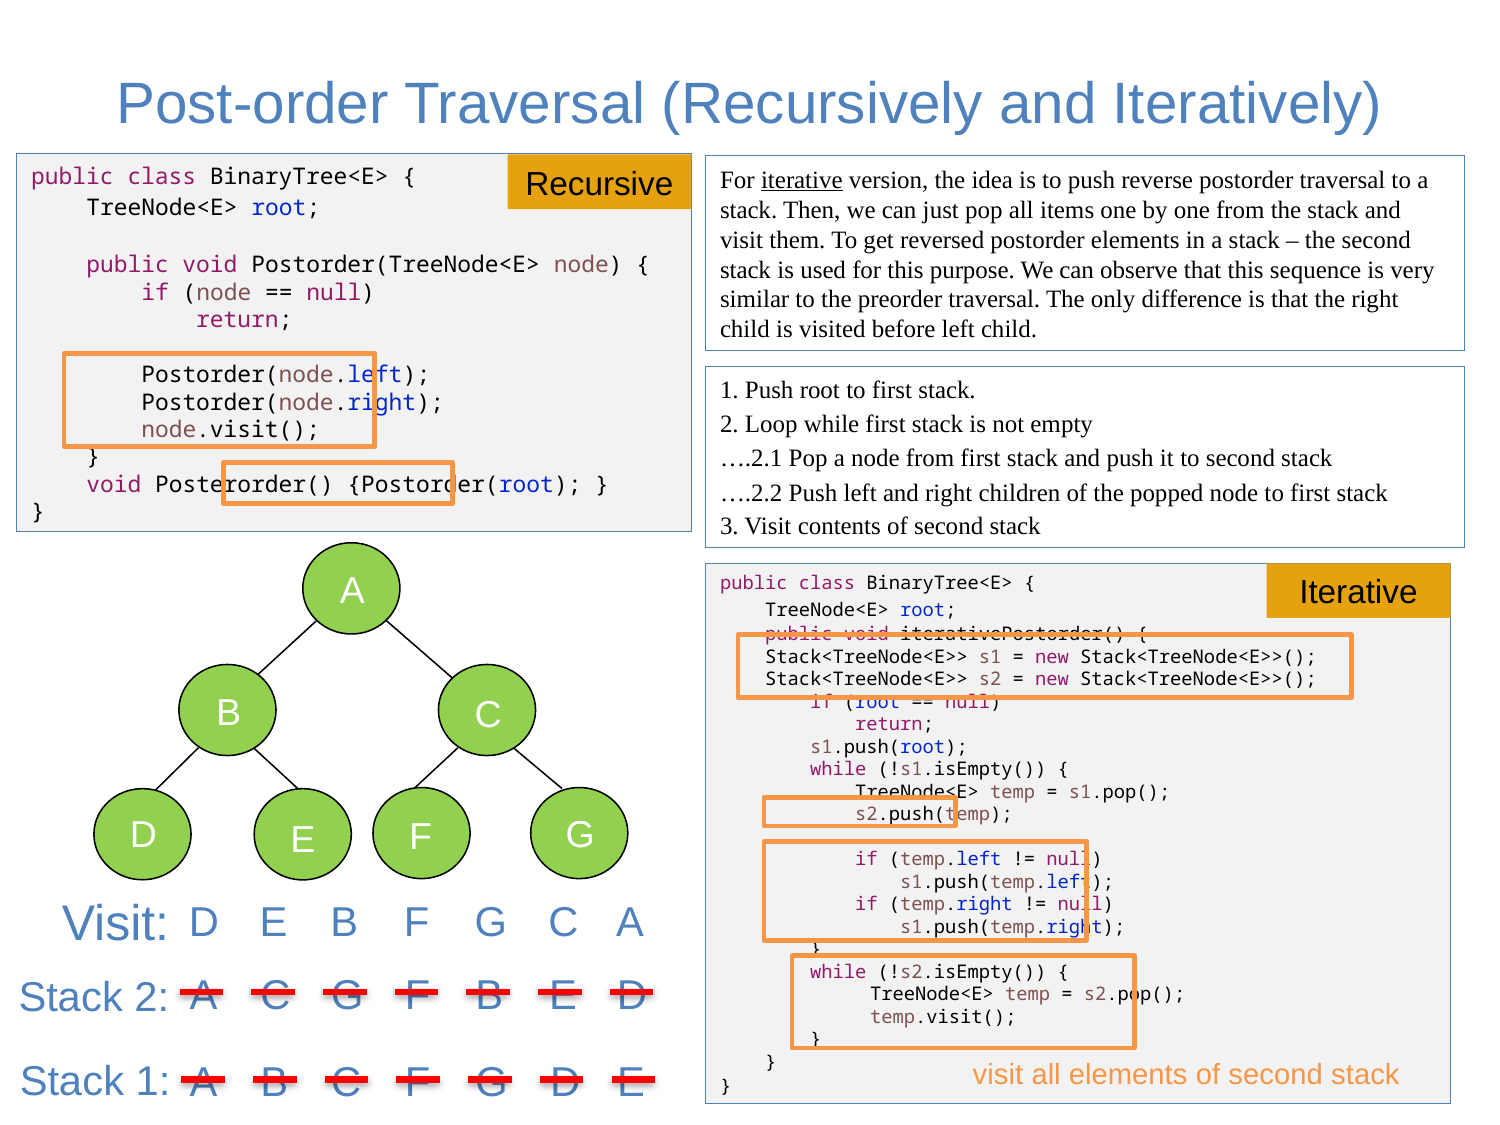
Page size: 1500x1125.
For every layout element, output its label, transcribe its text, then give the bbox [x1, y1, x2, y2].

text_box G [316, 960, 379, 1026]
text_box A [174, 960, 233, 1026]
text_box D [174, 887, 235, 953]
text_box C [316, 1047, 377, 1113]
text_box 1. Push root to first stack. 2. Loop while first stack is not empty ….2.1 Pop a node from first stack and push it to second stack ….2.2 Push left and right children of the popped node to first stack 3. Visit contents of second stack [705, 366, 1465, 548]
text_box B [201, 685, 254, 728]
text_box B [460, 960, 519, 1026]
text_box public class BinaryTree<E> { TreeNode<E> root; public void Postorder(TreeNode<E> node) { if (node == null) return; Postorder(node.left); Postorder(node.right); node.visit(); } void Posterorder() {Postorder(root); } } [16, 153, 692, 532]
text_box [178, 664, 277, 756]
text_box F [393, 809, 446, 853]
text_box C [533, 887, 594, 953]
text_box C [245, 960, 306, 1026]
text_box [93, 788, 192, 880]
title Post-order Traversal (Recursively and Iteratively) [75, 6, 1425, 194]
text_box Iterative [1266, 563, 1451, 618]
text_box [530, 787, 628, 879]
text_box Stack 2: [3, 962, 185, 1028]
text_box G [460, 1047, 523, 1113]
text_box F [389, 960, 446, 1026]
text_box public class BinaryTree<E> { TreeNode<E> root; public void iterativePostorder() { Stack<TreeNode<E>> s1 = new Stack<TreeNode<E>>(); Stack<TreeNode<E>> s2 = new Stack<TreeNode<E>>(); if (root == null) return; s1.push(root); while (!s1.isEmpty()) { TreeNode<E> temp = s1.pop(); s2.push(temp); if (temp.left != null) s1.push(temp.left); if (temp.right != null) s1.push(temp.right); } while (!s2.isEmpty()) { TreeNode<E> temp = s2.pop(); temp.visit(); } } } [705, 563, 1451, 1104]
text_box [790, 954, 1137, 1050]
text_box A [174, 1047, 233, 1113]
text_box [762, 839, 1088, 942]
text_box A [601, 887, 659, 953]
text_box E [534, 960, 592, 1026]
text_box E [602, 1047, 660, 1113]
text_box C [461, 688, 514, 731]
text_box [62, 351, 377, 449]
text_box [372, 787, 471, 879]
text_box G [543, 808, 615, 851]
text_box visit all elements of second stack [957, 1048, 1416, 1098]
text_box F [389, 1047, 446, 1113]
text_box D [535, 1047, 596, 1113]
text_box [762, 795, 957, 828]
text_box D [116, 808, 169, 851]
text_box Visit: [47, 882, 185, 958]
text_box E [275, 813, 328, 856]
text_box G [459, 887, 523, 953]
text_box [221, 460, 455, 506]
text_box A [325, 564, 378, 607]
text_box [302, 542, 400, 634]
text_box F [389, 887, 445, 953]
text_box [254, 788, 352, 880]
text_box [438, 664, 536, 756]
text_box B [315, 887, 374, 953]
text_box Recursive [507, 154, 692, 210]
text_box B [245, 1047, 304, 1113]
text_box E [244, 887, 303, 953]
text_box Stack 1: [5, 1045, 198, 1111]
text_box For iterative version, the idea is to push reverse postorder traversal to a stack. Then, we can just pop all items one by one from the stack and visit them. To get reversed postorder elements in a stack – the second stack is used for this purpose. We can observe that this sequence is very similar to the preorder traversal. The only difference is that the right child is visited before left child. [705, 155, 1465, 351]
text_box [736, 633, 1353, 700]
text_box D [602, 960, 663, 1026]
